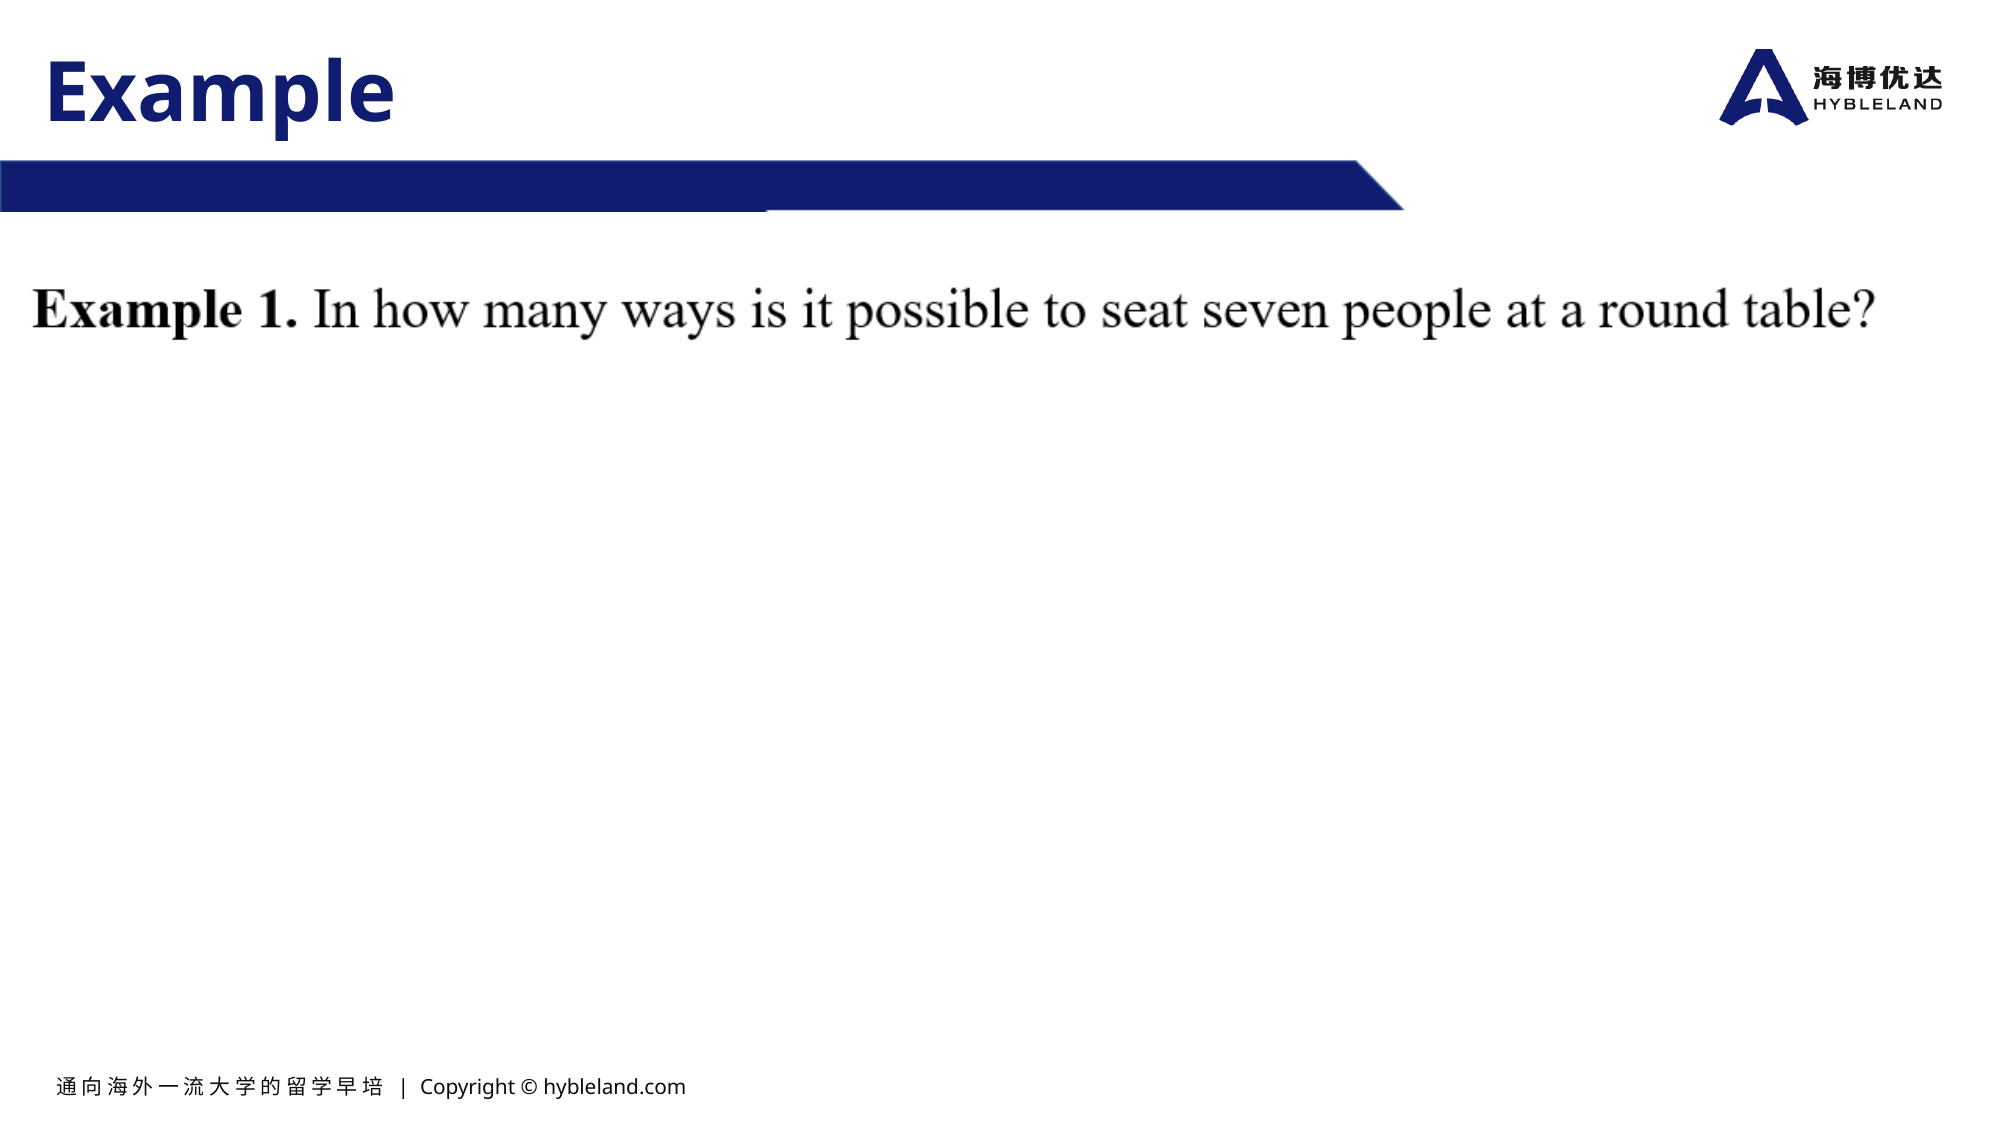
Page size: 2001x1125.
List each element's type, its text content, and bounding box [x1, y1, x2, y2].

text_box Example [28, 30, 1155, 146]
picture [1719, 49, 1942, 126]
picture [18, 255, 1894, 359]
picture [0, 159, 1413, 212]
